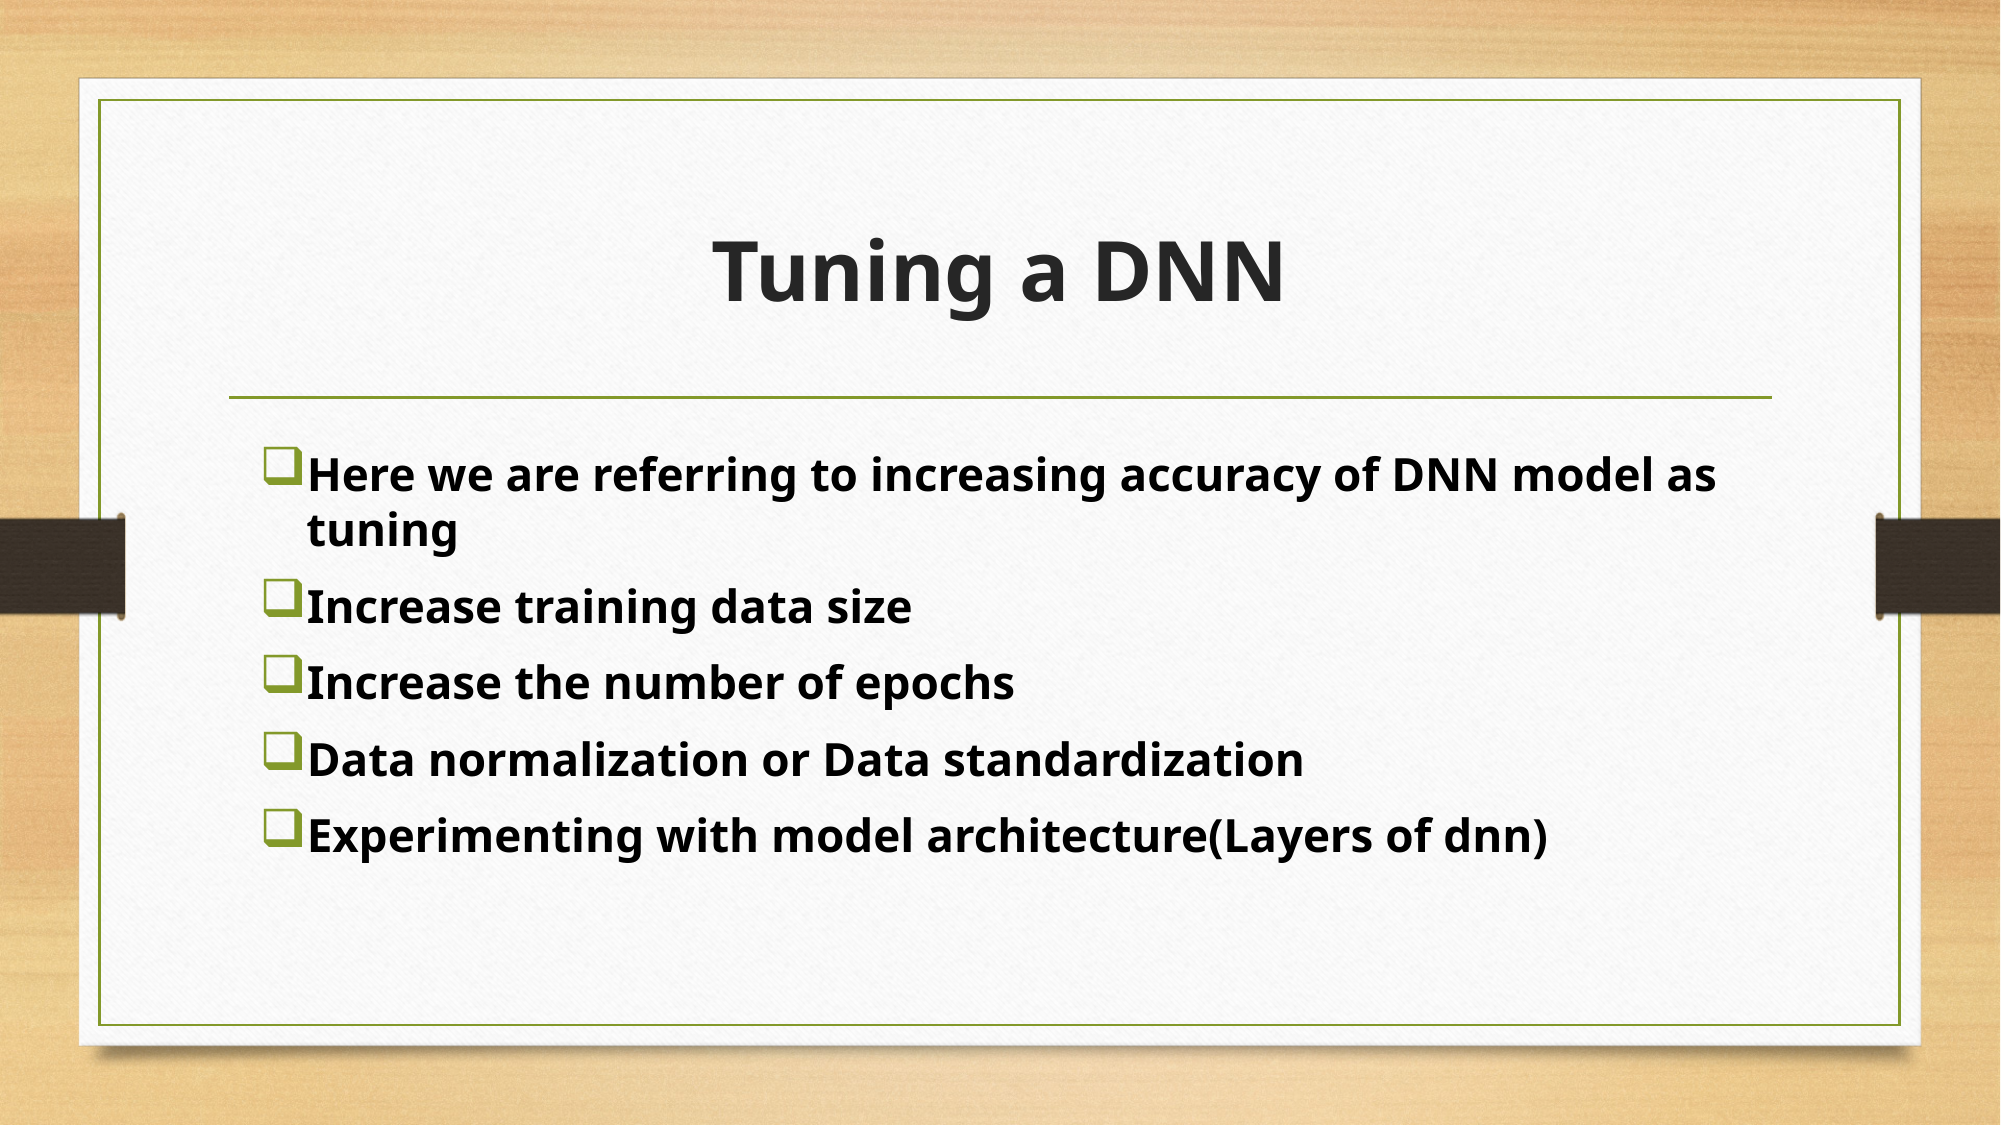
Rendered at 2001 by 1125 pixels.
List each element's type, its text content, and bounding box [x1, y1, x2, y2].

list Here we are referring to increasing accuracy of DNN model as tuning Increase training data size Increase the number of epochs Data normalization or Data standardization Experimenting with model architecture(Layers of dnn) [244, 438, 1820, 983]
title Tuning a DNN [212, 161, 1788, 375]
picture [0, 0, 2001, 1125]
